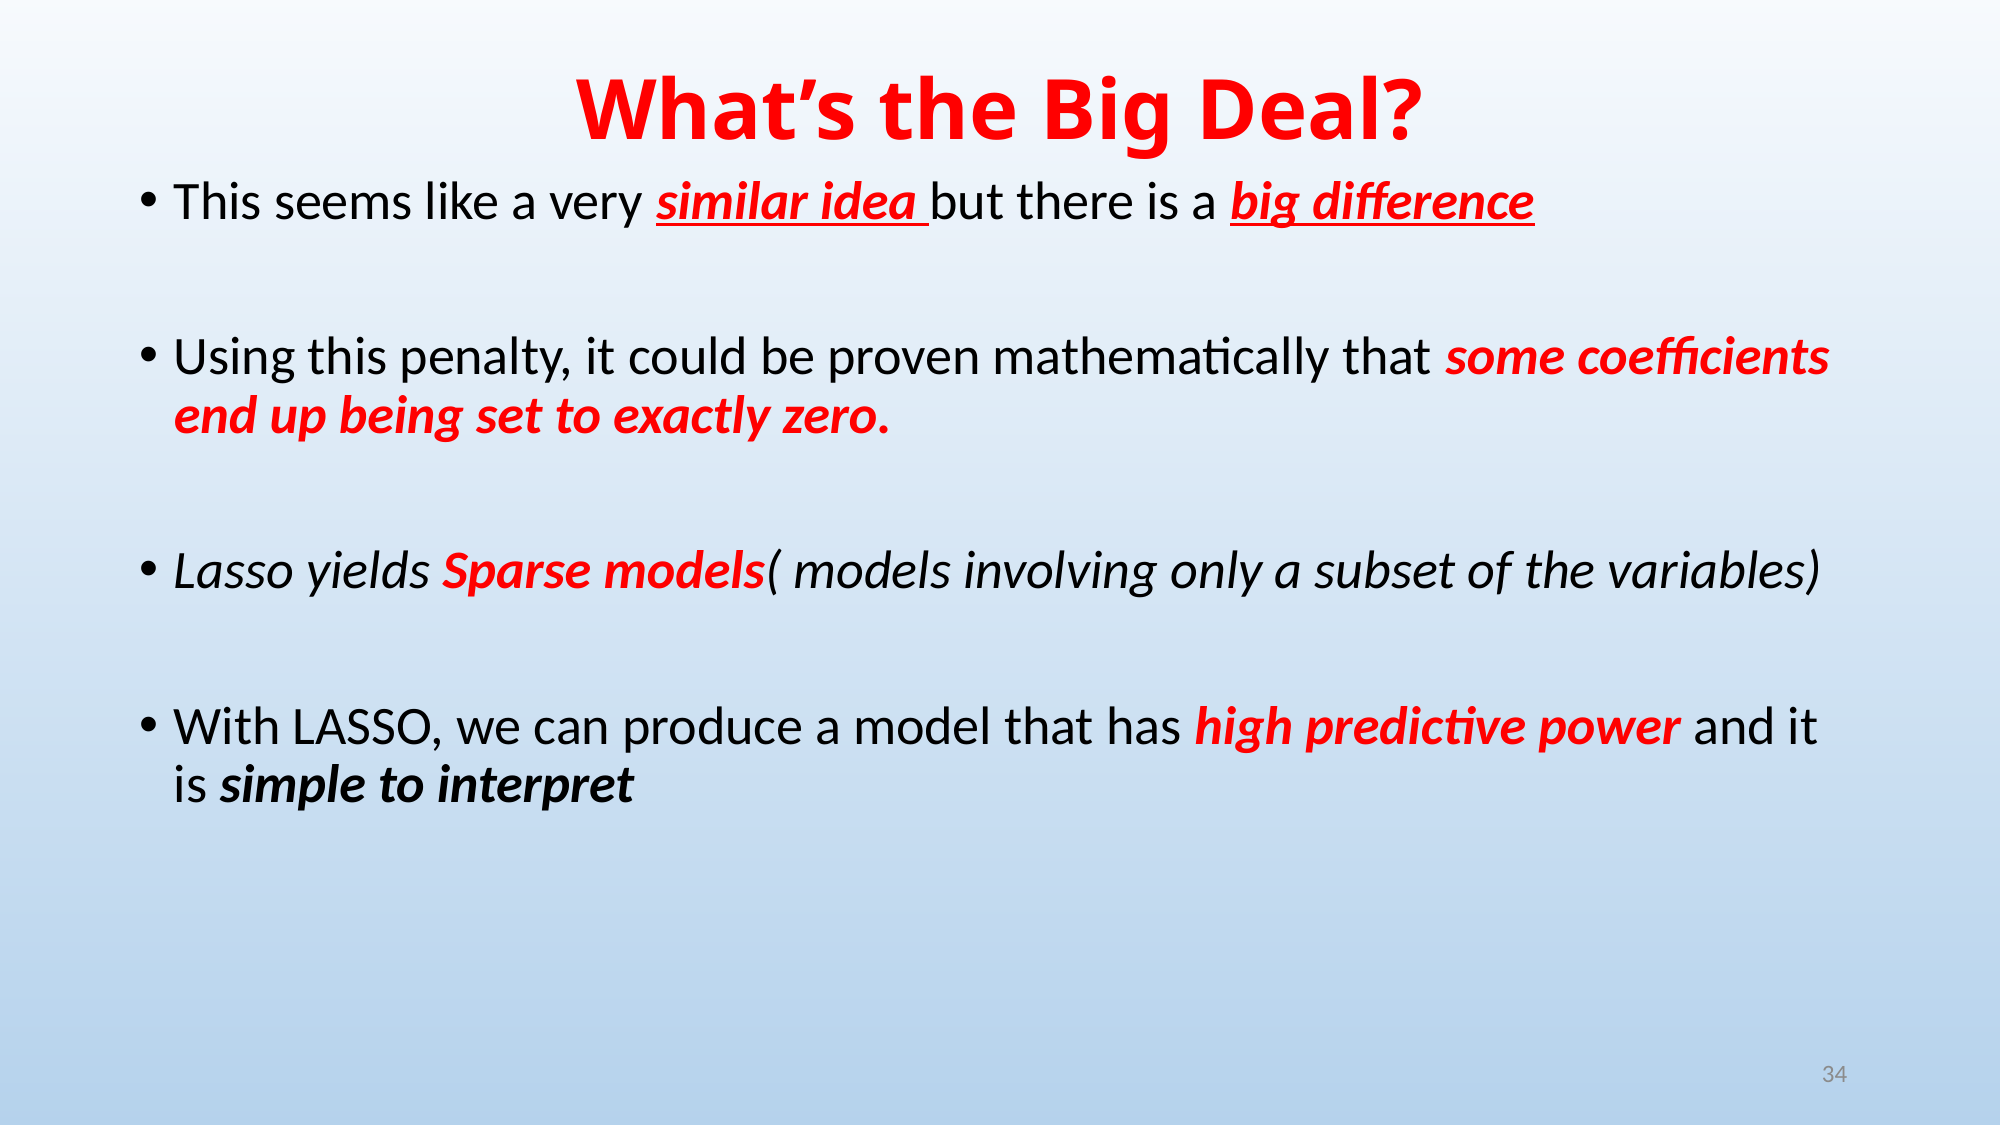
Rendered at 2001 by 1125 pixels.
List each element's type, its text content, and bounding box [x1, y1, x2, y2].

list This seems like a very similar idea but there is a big difference Using this penalty, it could be proven mathematically that some coefficients end up being set to exactly zero. Lasso yields Sparse models( models involving only a subset of the variables) With LASSO, we can produce a model that has high predictive power and it is simple to interpret [124, 164, 1850, 879]
slide_number 34 [1412, 1042, 1863, 1103]
title What’s the Big Deal? [137, 59, 1863, 165]
